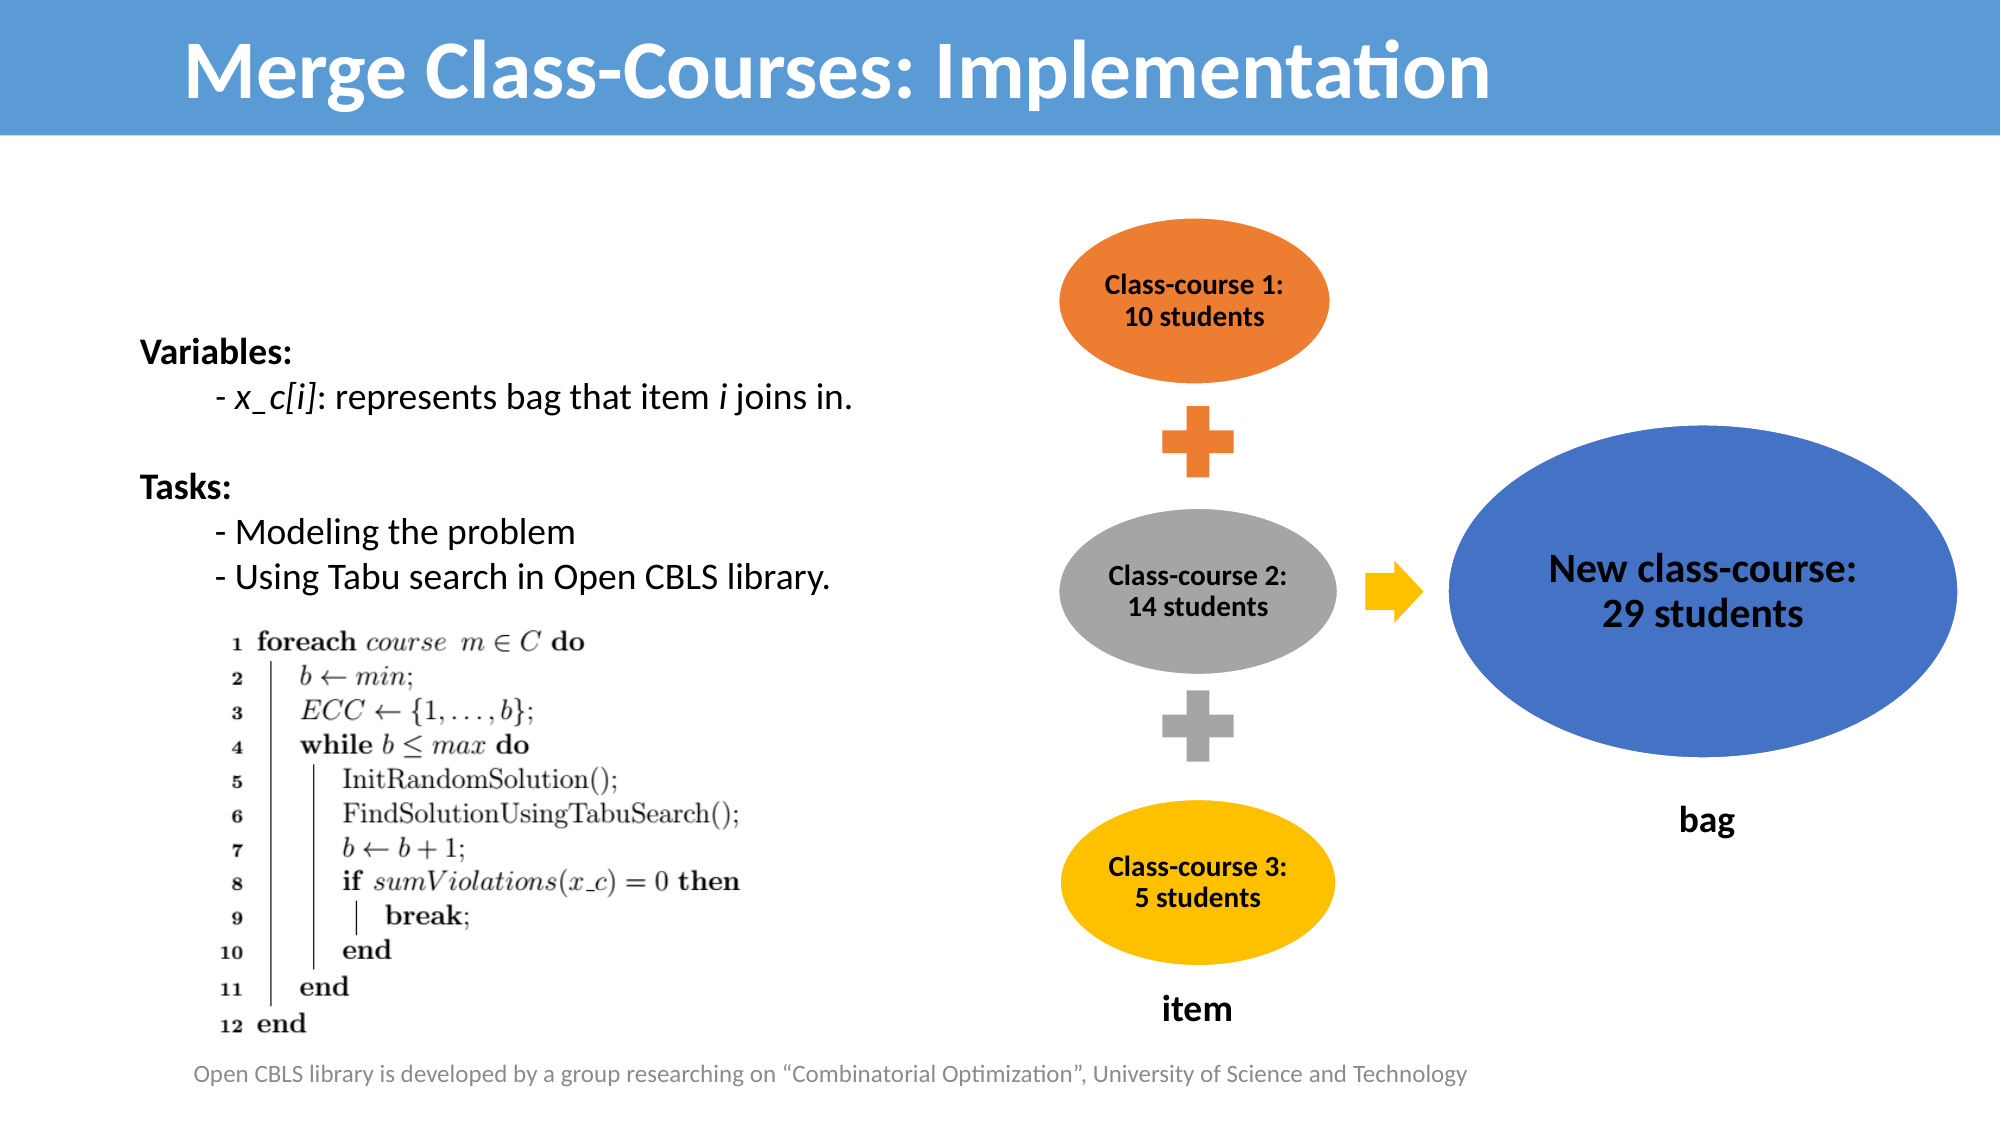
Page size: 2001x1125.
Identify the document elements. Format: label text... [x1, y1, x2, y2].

footer Open CBLS library is developed by a group researching on “Combinatorial Optimization”, University of Science and Technology [178, 1042, 1708, 1103]
text_box Merge Class-Courses: Implementation [0, 0, 2000, 137]
text_box Variables: - x_c[i]: represents bag that item i joins in. Tasks: - Modeling the problem - Using Tabu search in Open CBLS library. [125, 319, 1018, 650]
text_box item [1147, 976, 1249, 1037]
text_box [1018, 216, 2000, 967]
picture [210, 622, 919, 1038]
